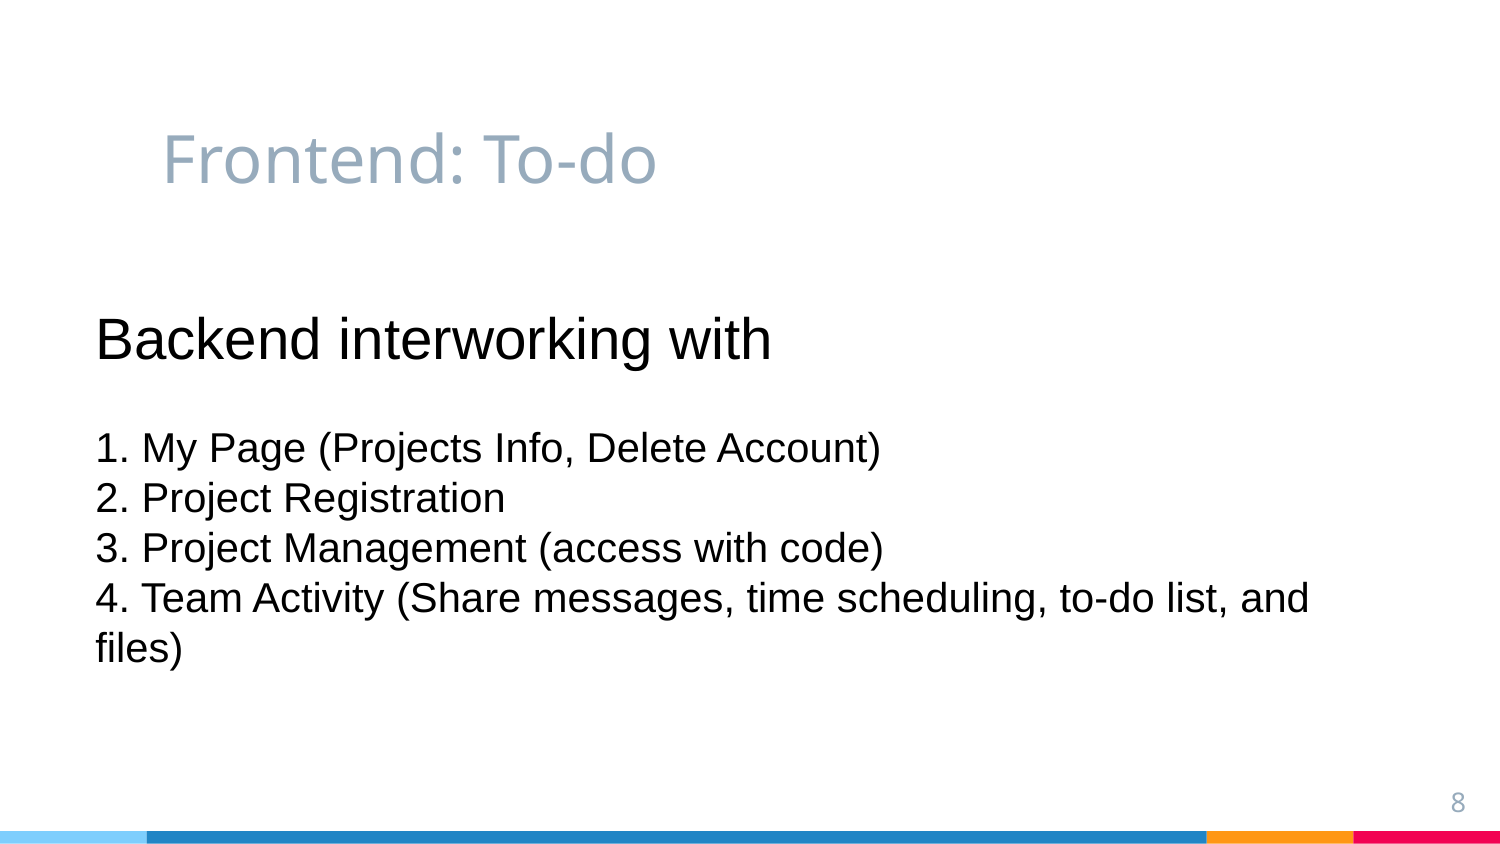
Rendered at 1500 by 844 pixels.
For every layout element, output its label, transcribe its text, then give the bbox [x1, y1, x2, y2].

slide_number 8 [1391, 770, 1482, 822]
title Frontend: To-do [146, 71, 1368, 212]
text_box Backend interworking with 1. My Page (Projects Info, Delete Account) 2. Project Registration 3. Project Management (access with code) 4. Team Activity (Share messages, time scheduling, to-do list, and files) [80, 293, 1420, 679]
